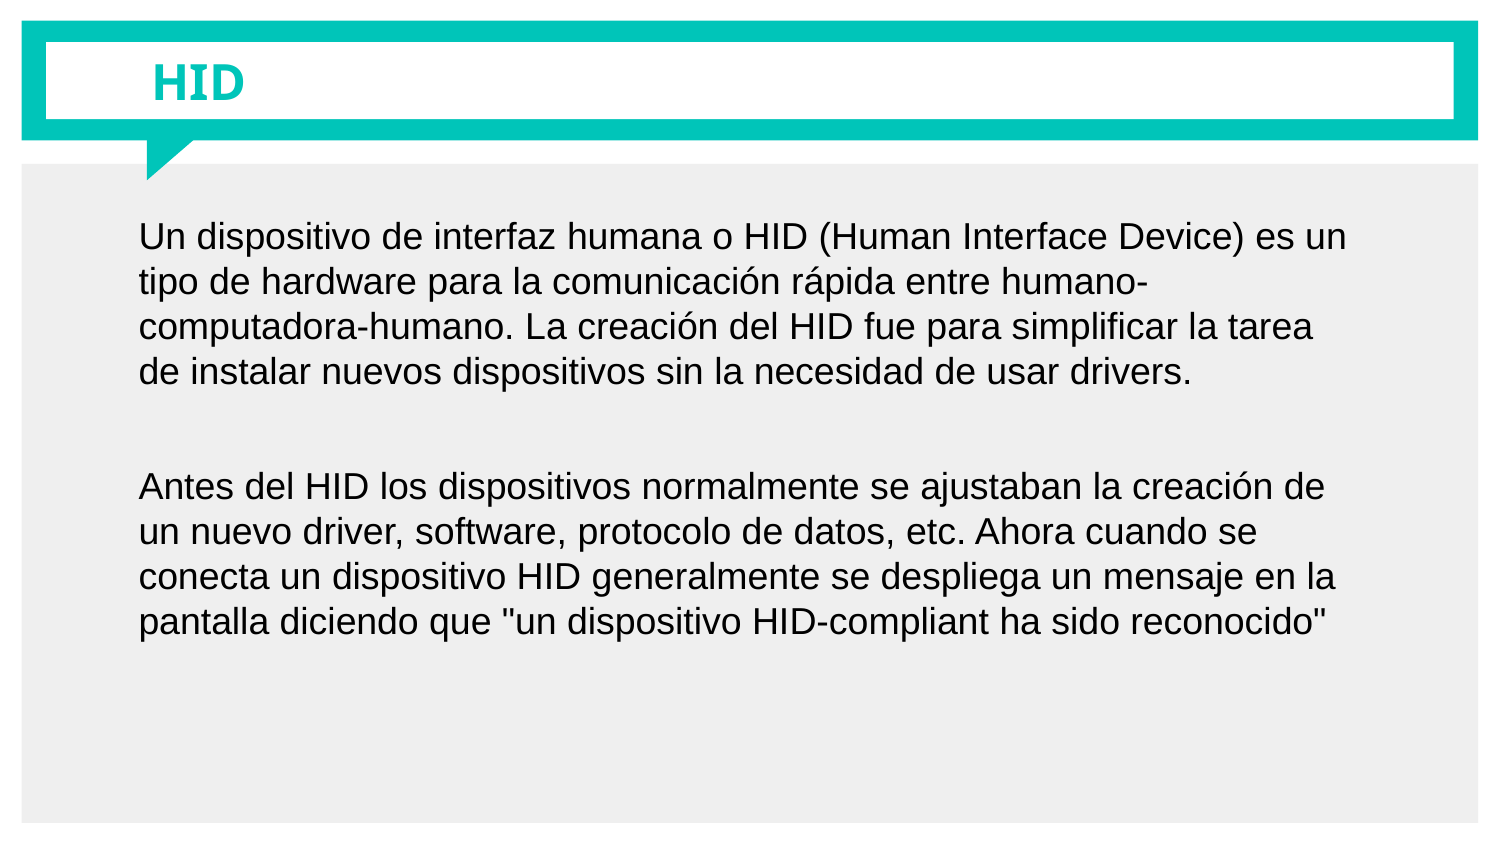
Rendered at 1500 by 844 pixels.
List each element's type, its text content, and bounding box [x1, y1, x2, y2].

list Un dispositivo de interfaz humana o HID (Human Interface Device) es un tipo de hardware para la comunicación rápida entre humano-computadora-humano. La creación del HID fue para simplificar la tarea de instalar nuevos dispositivos sin la necesidad de usar drivers. Antes del HID los dispositivos normalmente se ajustaban la creación de un nuevo driver, software, protocolo de datos, etc. Ahora cuando se conecta un dispositivo HID generalmente se despliega un mensaje en la pantalla diciendo que "un dispositivo HID-compliant ha sido reconocido" [123, 196, 1377, 808]
title HID [136, 20, 1441, 141]
